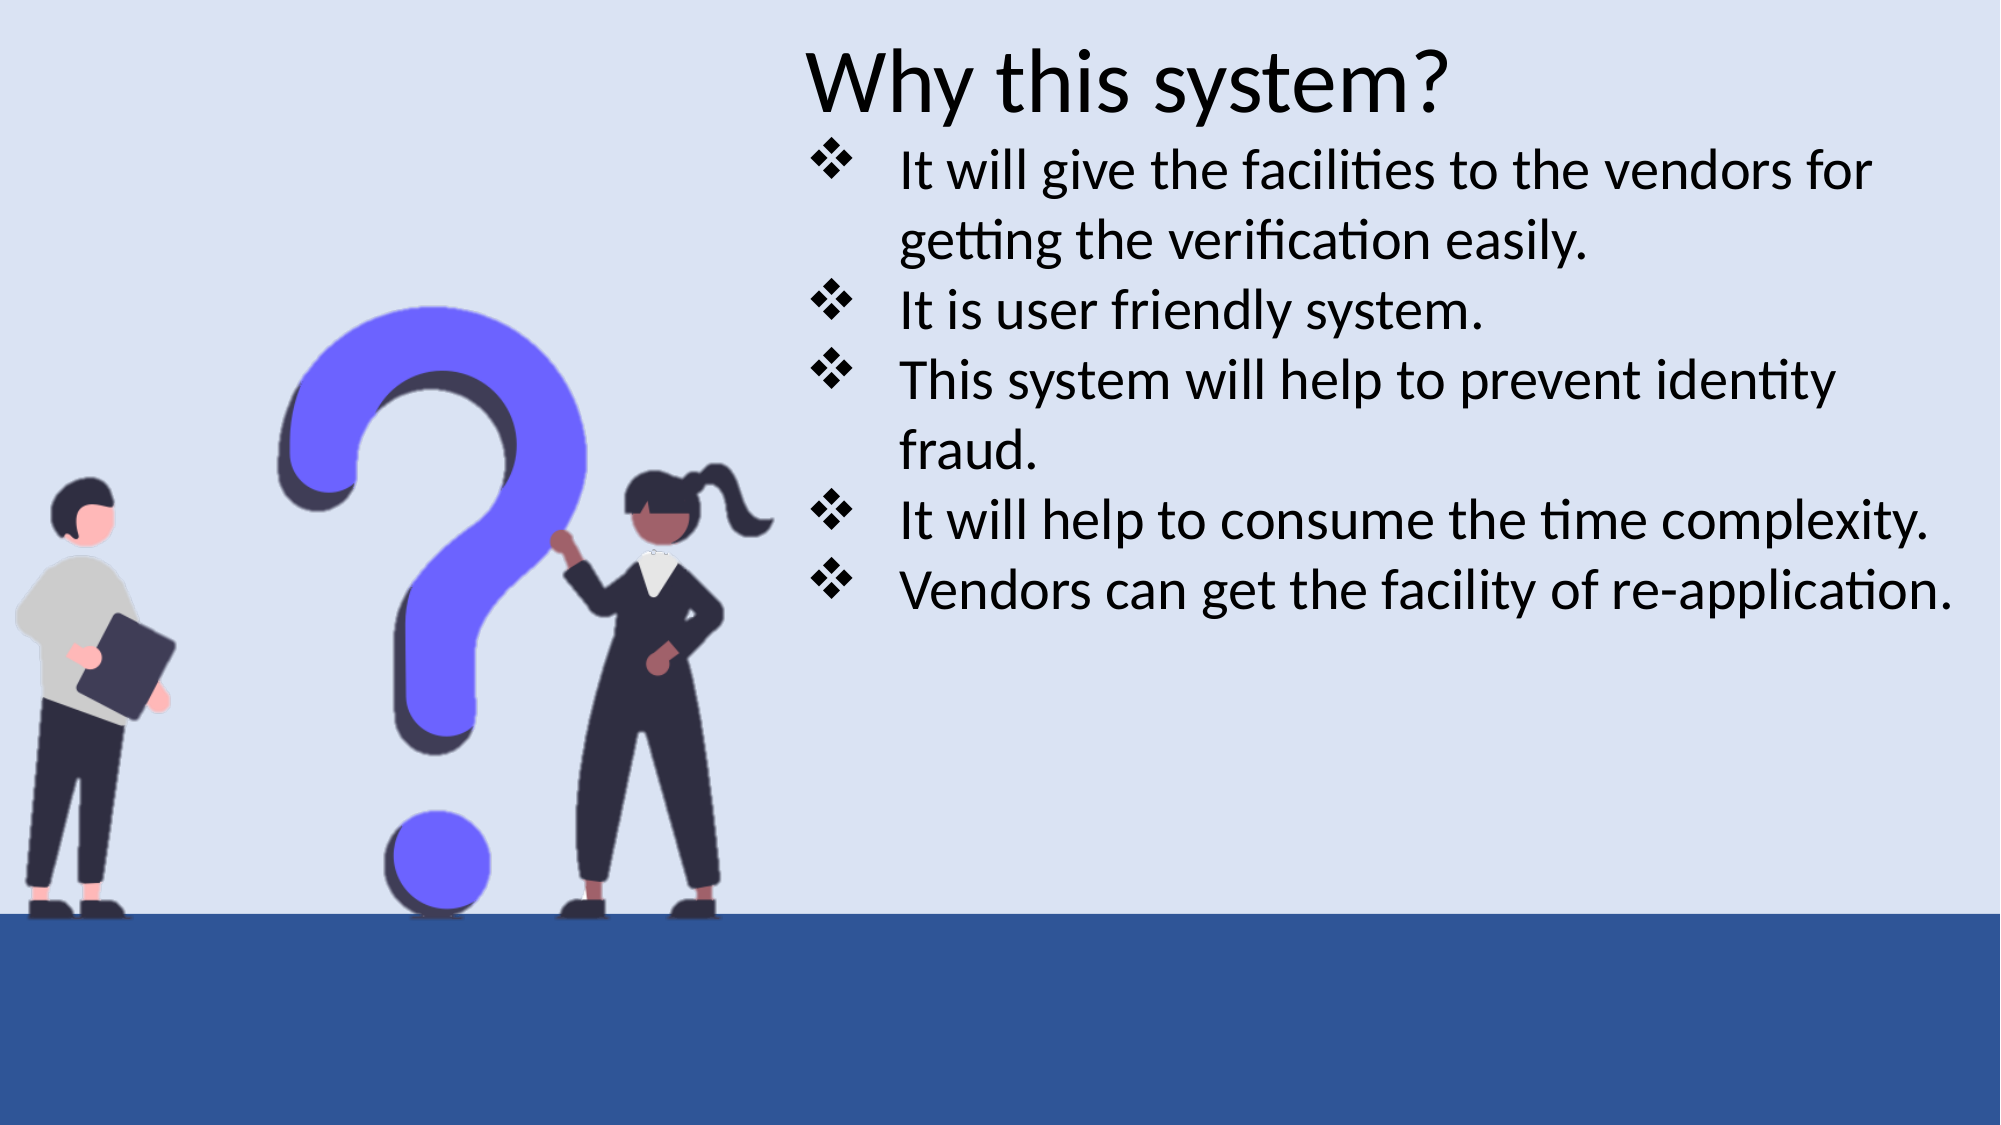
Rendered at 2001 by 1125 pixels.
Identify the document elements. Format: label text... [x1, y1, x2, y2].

text_box [0, 913, 2000, 1125]
text_box Why this system? It will give the facilities to the vendors for getting the verification easily. It is user friendly system. This system will help to prevent identity fraud. It will help to consume the time complexity. Vendors can get the facility of re-application. [790, 13, 2000, 629]
picture [0, 293, 791, 933]
